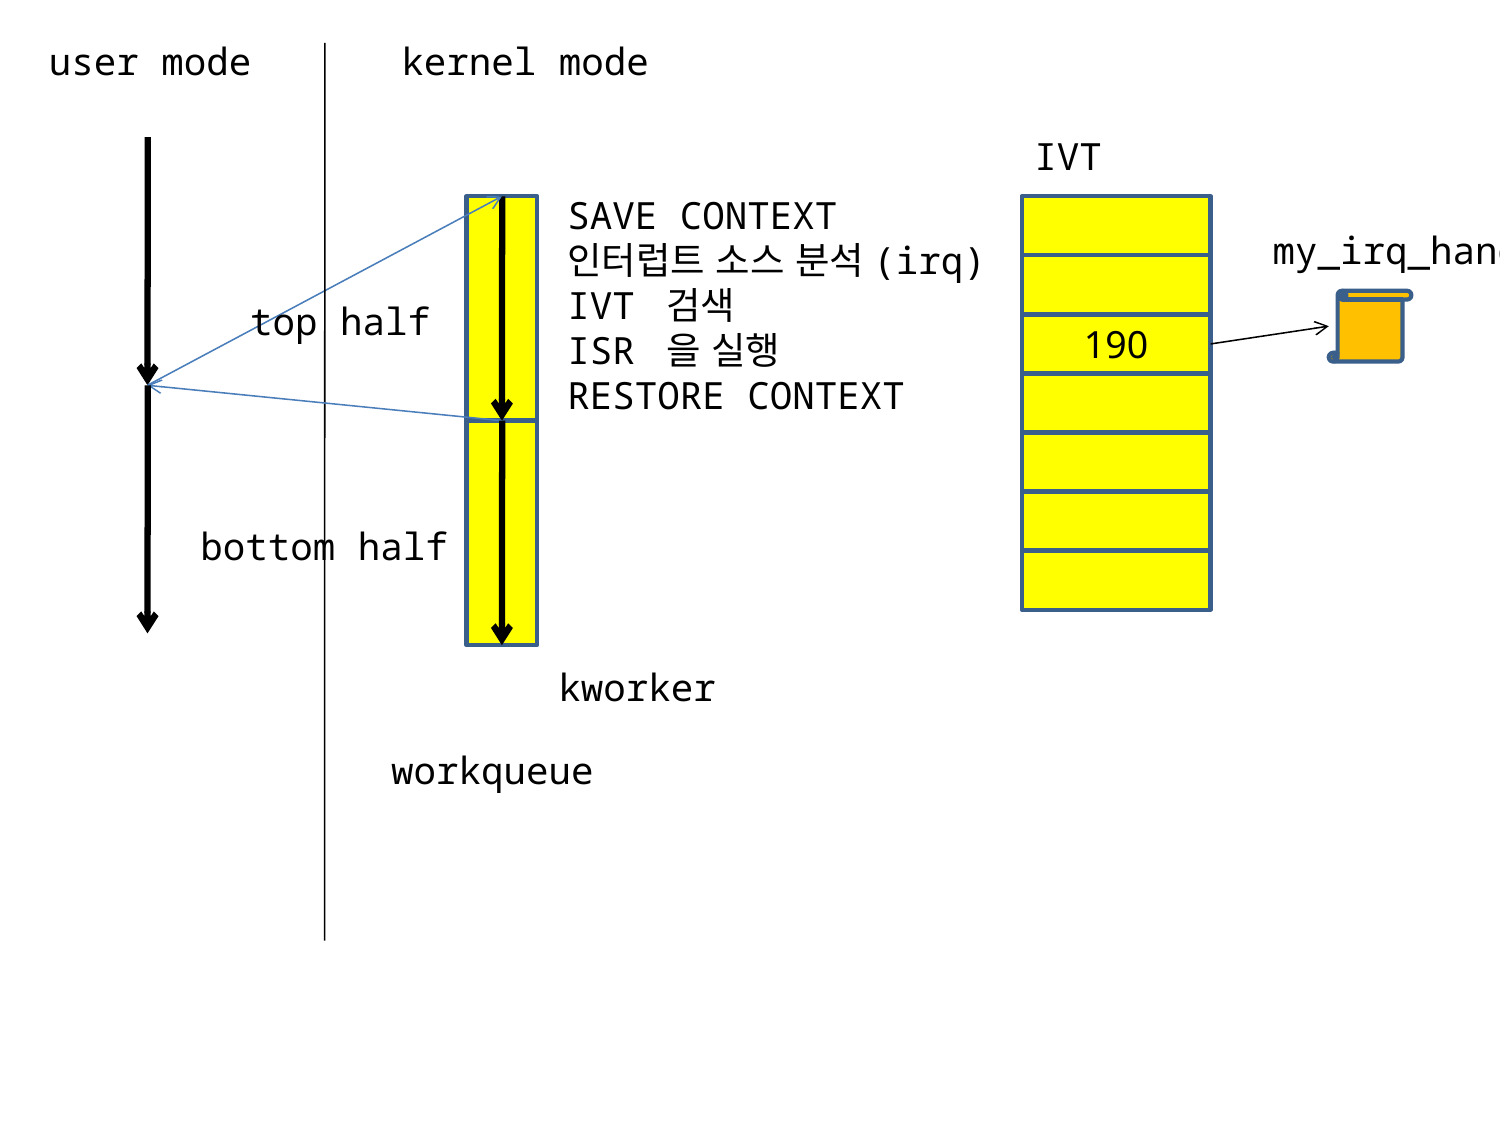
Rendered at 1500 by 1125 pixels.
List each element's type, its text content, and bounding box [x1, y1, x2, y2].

text_box [1020, 549, 1213, 612]
text_box user mode [33, 30, 266, 91]
text_box [507, 316, 539, 419]
text_box [1020, 430, 1213, 489]
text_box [147, 195, 503, 384]
text_box [1020, 194, 1213, 253]
text_box kernel mode [386, 30, 664, 91]
text_box kworker [543, 656, 731, 717]
text_box [506, 499, 539, 531]
text_box [1020, 371, 1213, 430]
text_box [464, 429, 499, 489]
text_box [506, 419, 539, 489]
text_box [464, 499, 498, 531]
text_box [1020, 253, 1213, 312]
text_box my_irq_handler [1257, 219, 1500, 280]
text_box bottom half [185, 515, 463, 575]
text_box [1326, 288, 1414, 364]
text_box SAVE CONTEXT 인터럽트 소스 분석(irq) IVT 검색 ISR 을 실행 RESTORE CONTEXT [552, 184, 1001, 470]
text_box [501, 194, 539, 306]
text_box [147, 385, 503, 421]
text_box [1020, 489, 1213, 549]
text_box workqueue [376, 739, 609, 800]
text_box 190 [1020, 312, 1213, 371]
text_box IVT [1019, 125, 1117, 186]
text_box [464, 543, 539, 647]
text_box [1210, 325, 1338, 345]
